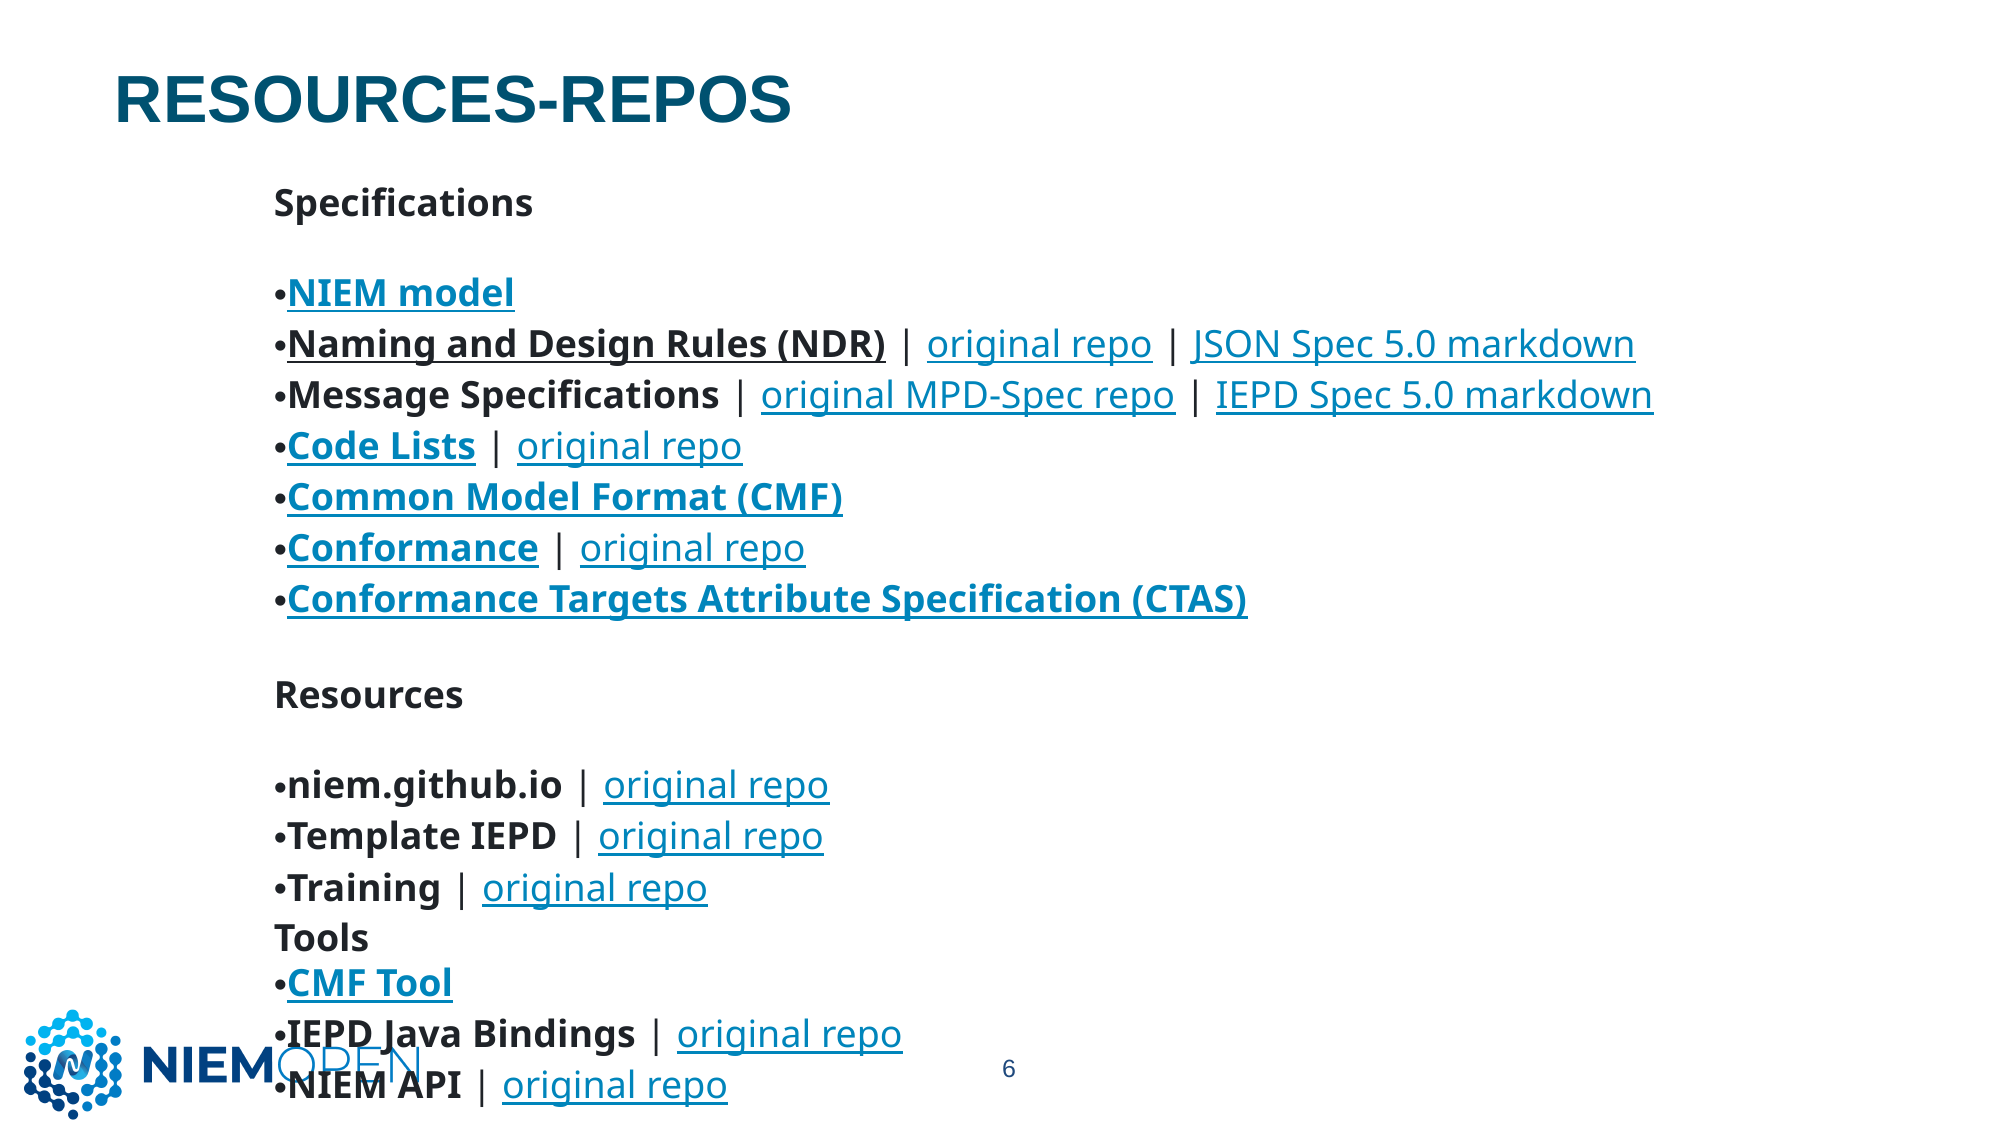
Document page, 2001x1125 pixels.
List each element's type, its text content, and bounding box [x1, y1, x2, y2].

text_box Specifications NIEM model Naming and Design Rules (NDR) | original repo | JSON Spec 5.0 markdown Message Specifications | original MPD-Spec repo | IEPD Spec 5.0 markdown Code Lists | original repo Common Model Format (CMF) Conformance | original repo Conformance Targets Attribute Specification (CTAS) Resources niem.github.io | original repo Template IEPD | original repo Training | original repo Tools CMF Tool IEPD Java Bindings | original repo NIEM API | original repo [258, 146, 1759, 1120]
picture [19, 1004, 424, 1125]
title Resources-Repos [99, 63, 1900, 146]
